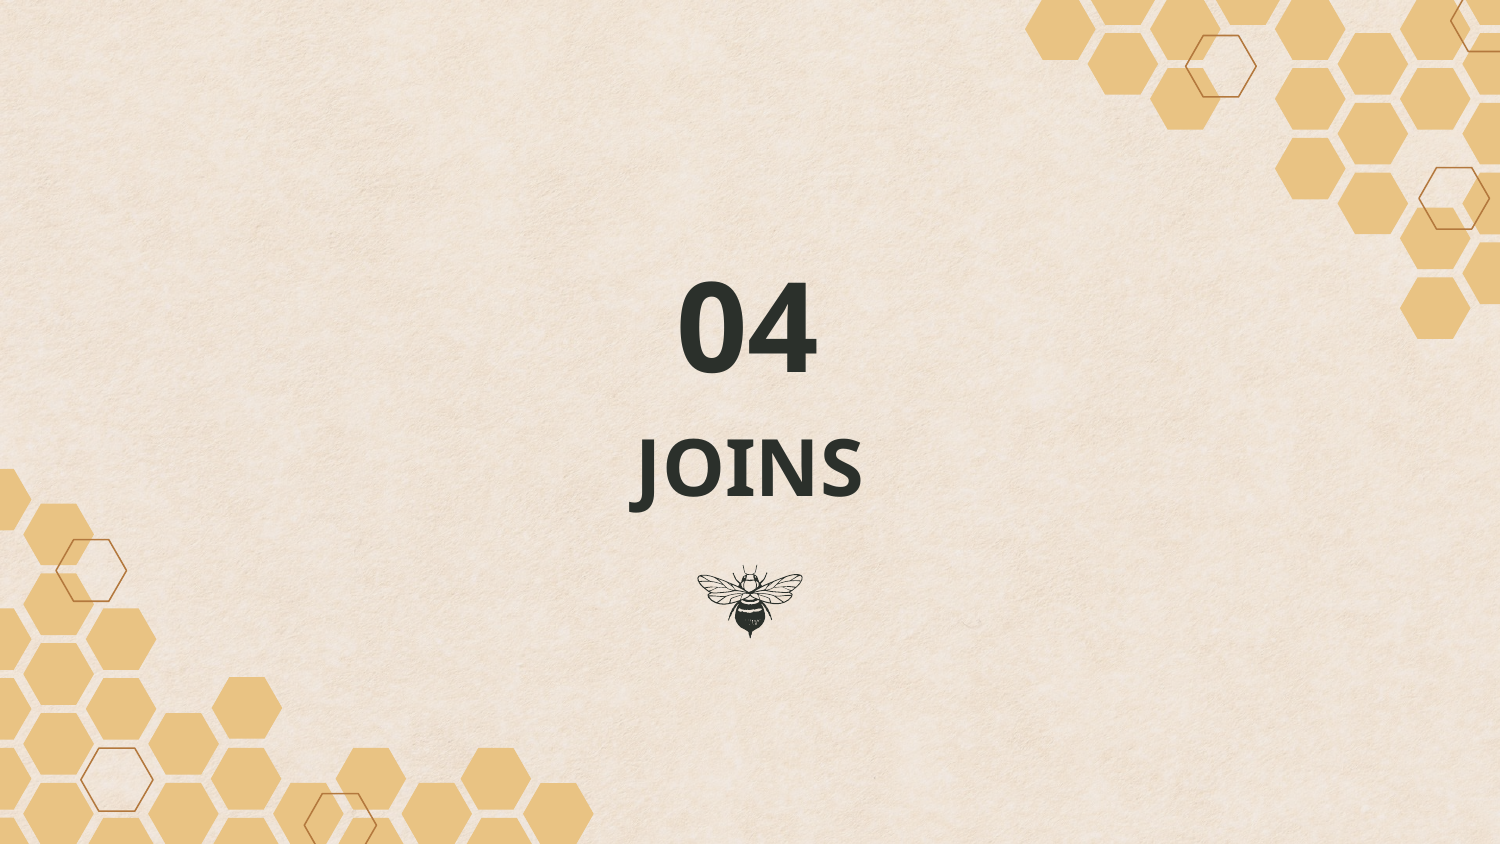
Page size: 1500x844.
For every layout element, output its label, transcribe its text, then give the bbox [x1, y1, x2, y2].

text_box [697, 564, 803, 639]
title 04 [643, 257, 852, 413]
title JOINS [274, 412, 1226, 528]
